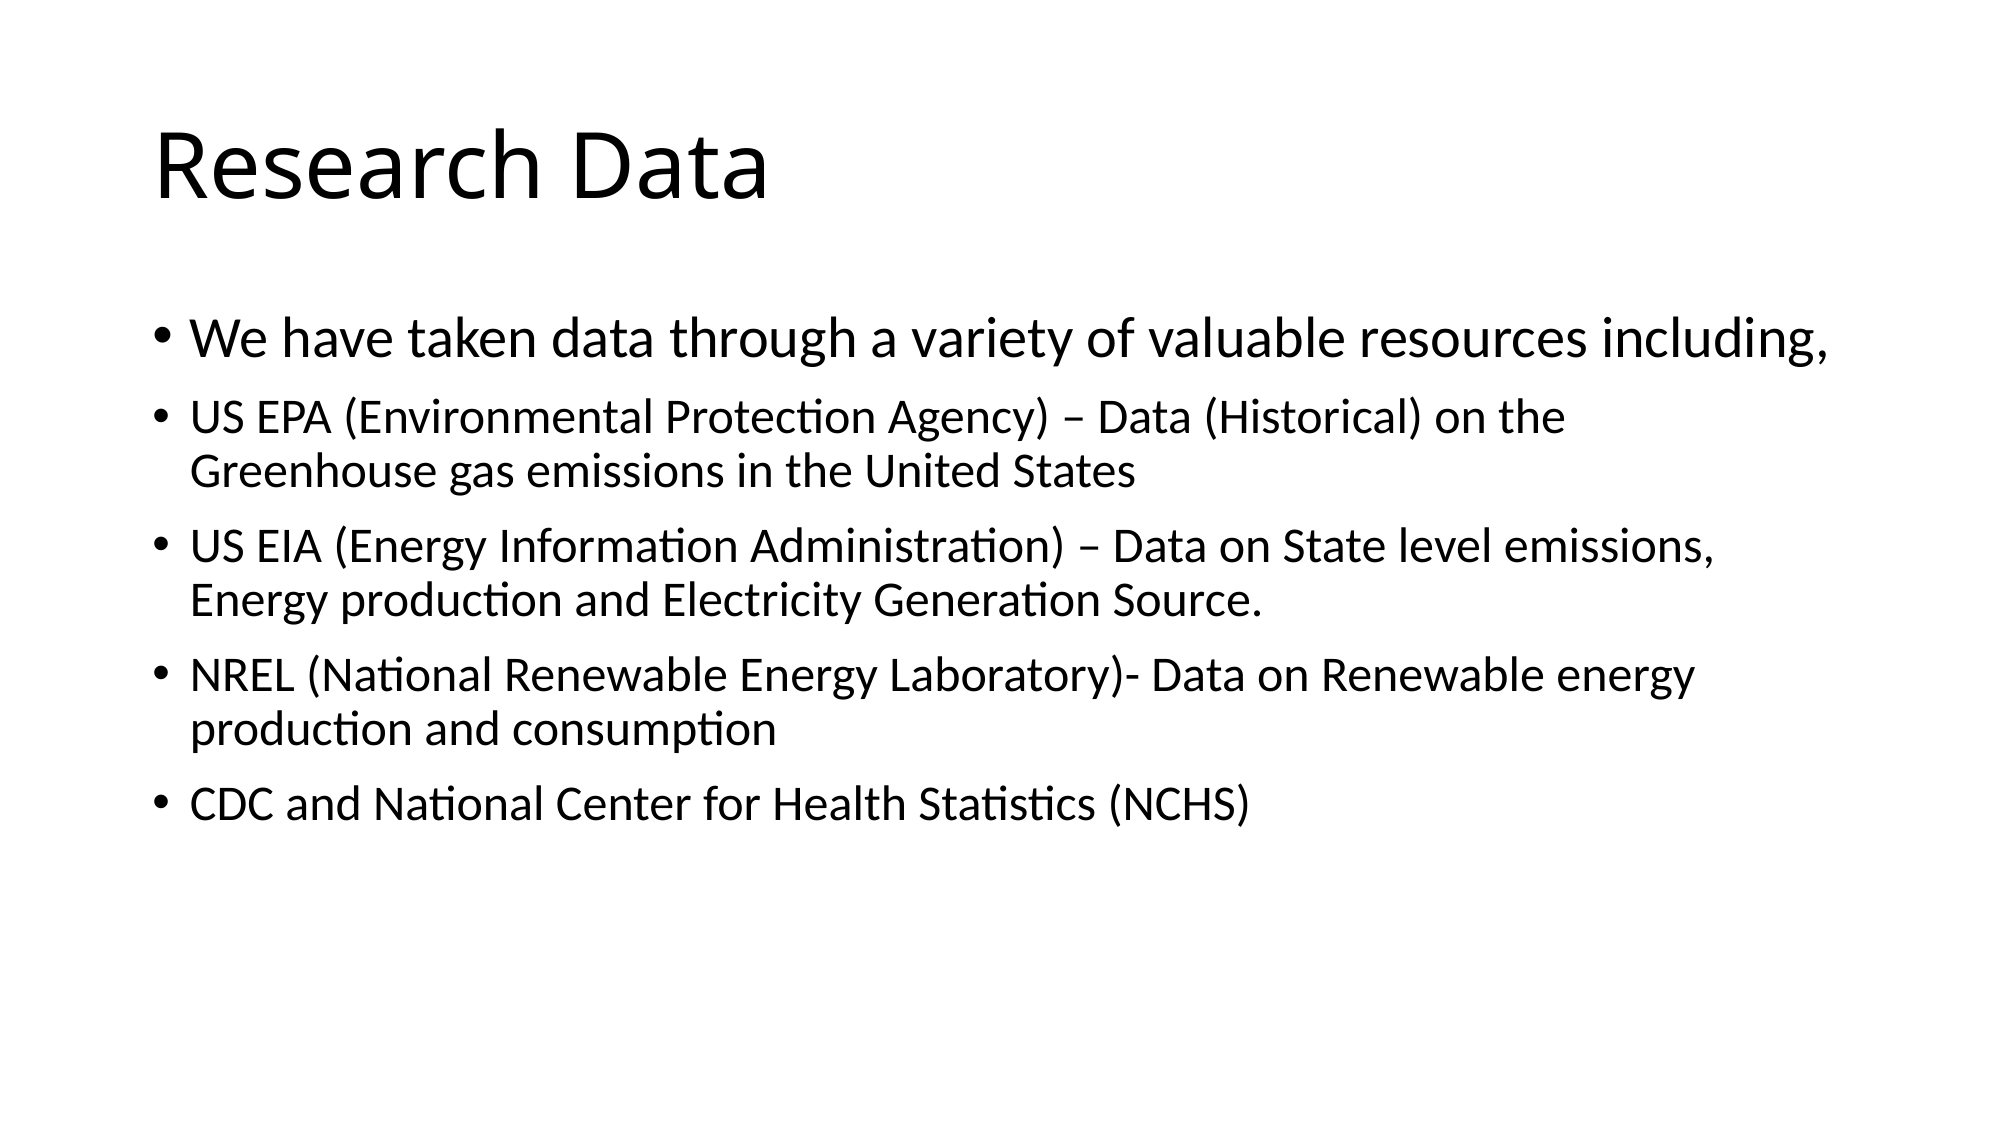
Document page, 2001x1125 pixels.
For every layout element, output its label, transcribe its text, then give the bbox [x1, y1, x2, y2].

list We have taken data through a variety of valuable resources including, US EPA (Environmental Protection Agency) – Data (Historical) on the Greenhouse gas emissions in the United States US EIA (Energy Information Administration) – Data on State level emissions, Energy production and Electricity Generation Source. NREL (National Renewable Energy Laboratory)- Data on Renewable energy production and consumption CDC and National Center for Health Statistics (NCHS) [137, 299, 1863, 1014]
title Research Data [137, 59, 1863, 278]
